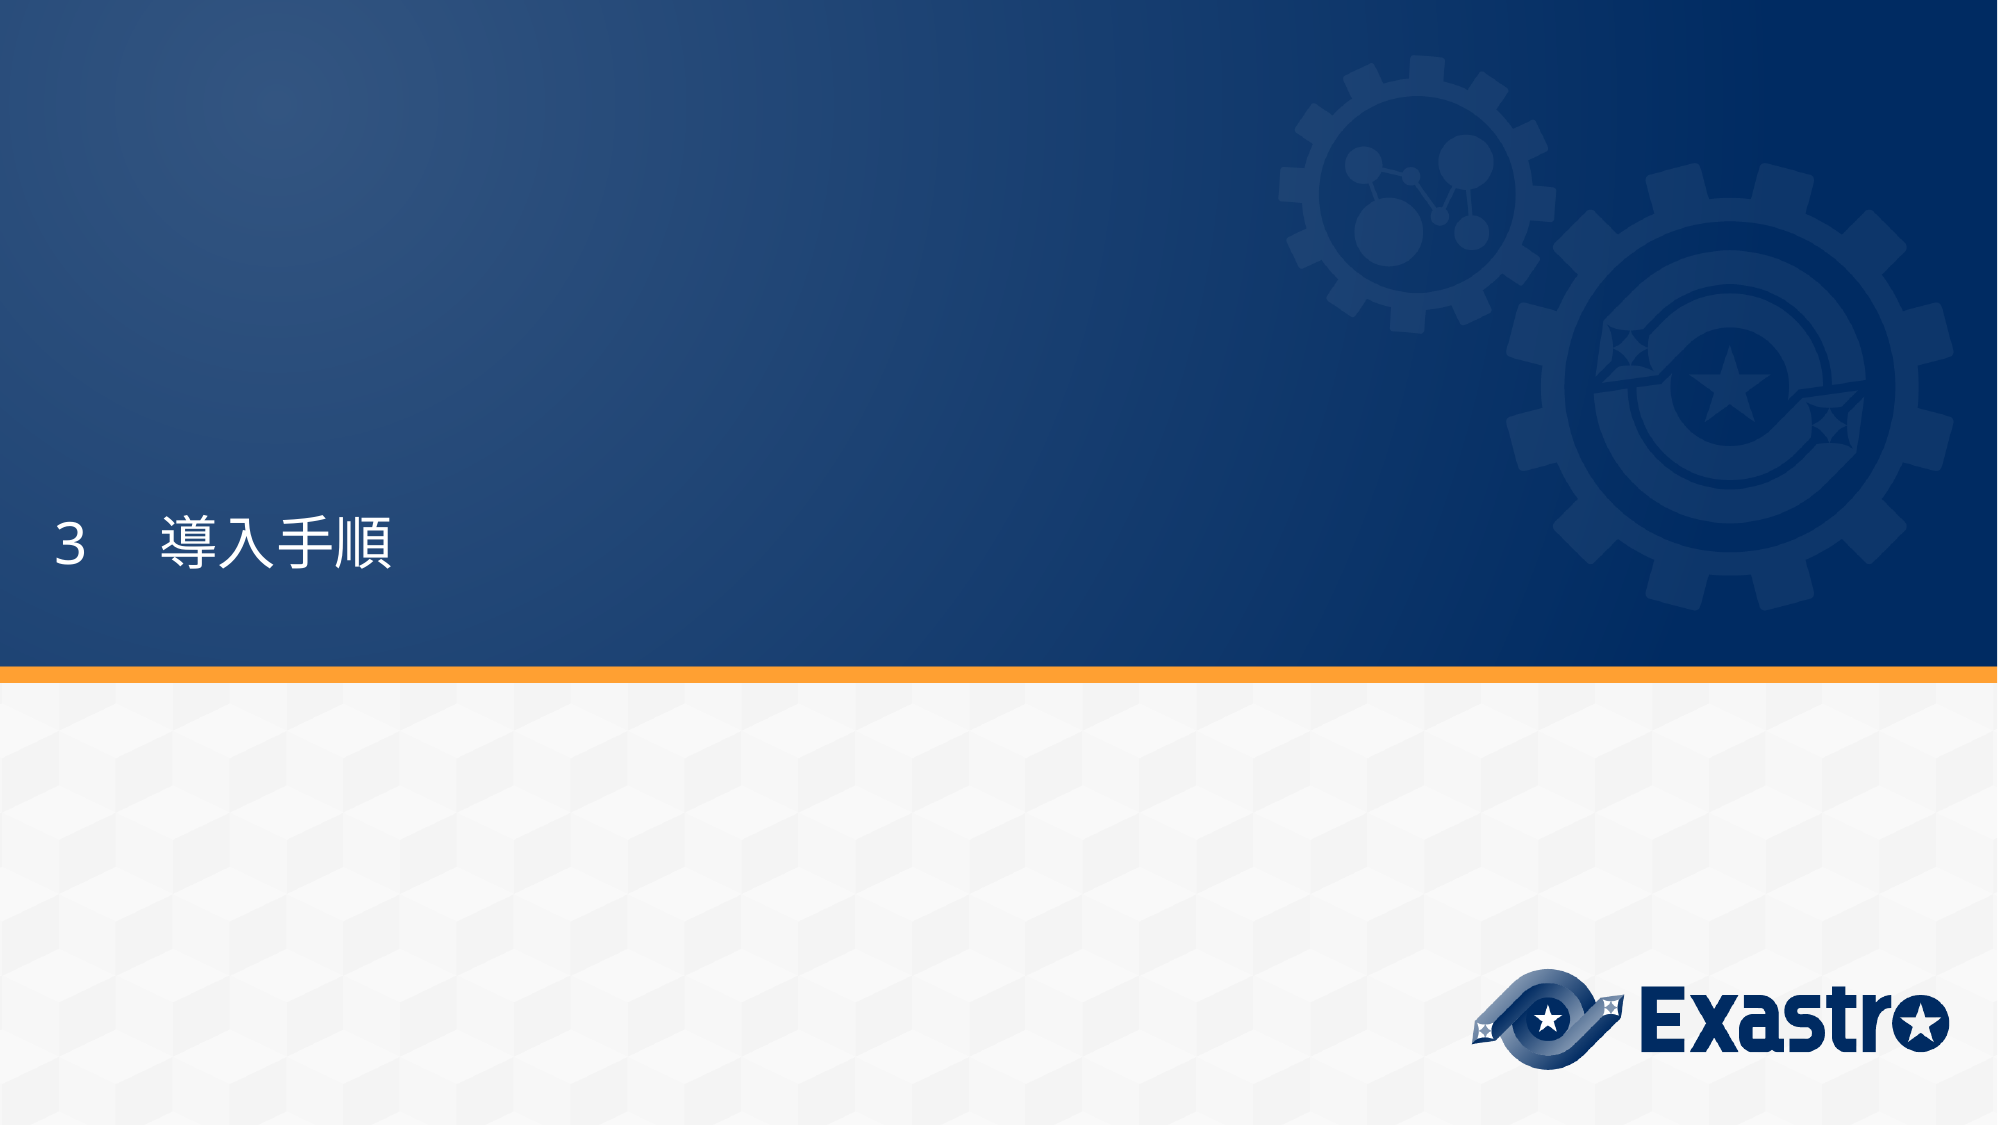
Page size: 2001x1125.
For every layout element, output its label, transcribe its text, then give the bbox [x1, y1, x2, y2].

picture [0, 0, 2000, 1125]
title 3 導入手順 [39, 499, 1961, 577]
